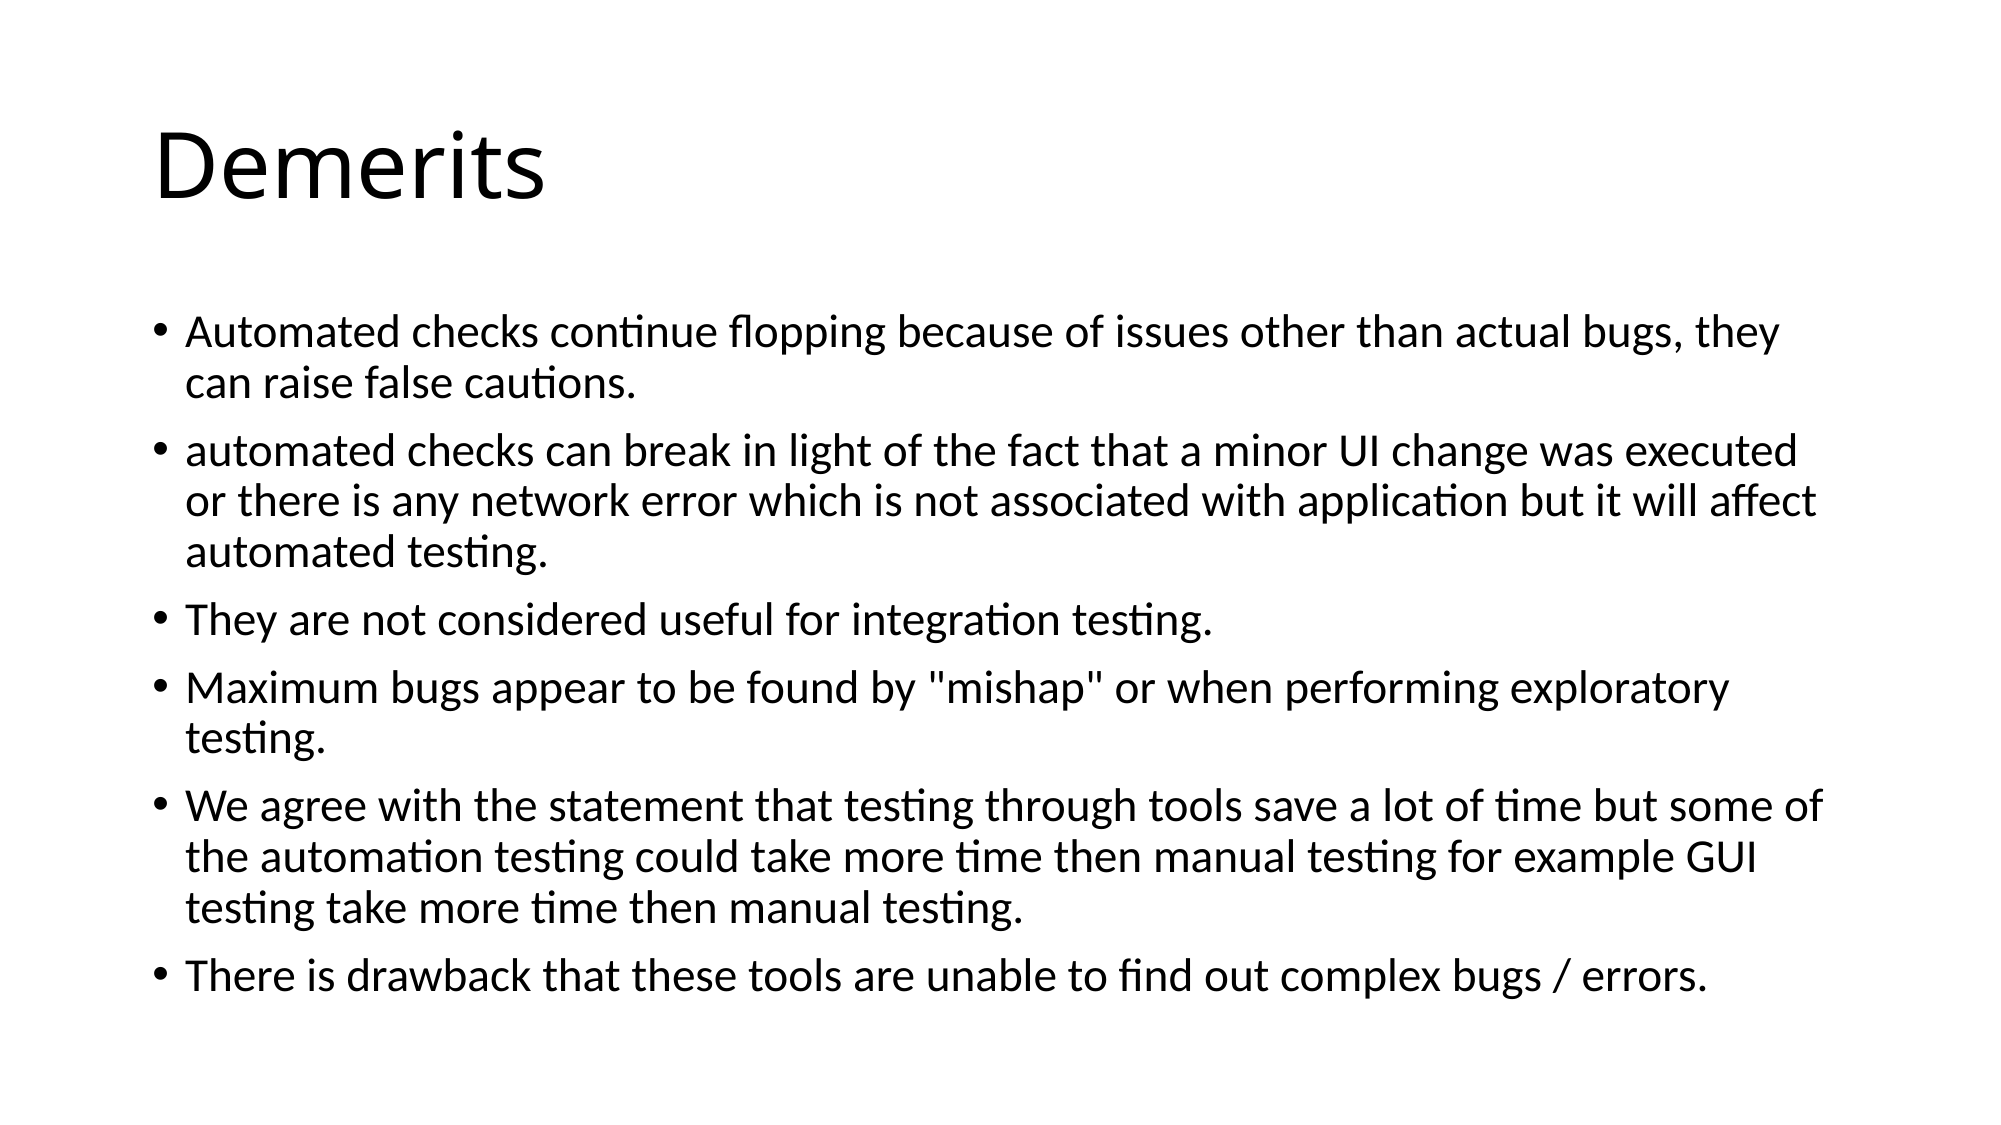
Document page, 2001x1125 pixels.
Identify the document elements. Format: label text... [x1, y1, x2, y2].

title Demerits [137, 59, 1863, 278]
list Automated checks continue flopping because of issues other than actual bugs, they can raise false cautions. automated checks can break in light of the fact that a minor UI change was executed or there is any network error which is not associated with application but it will affect automated testing. They are not considered useful for integration testing. Maximum bugs appear to be found by "mishap" or when performing exploratory testing. We agree with the statement that testing through tools save a lot of time but some of the automation testing could take more time then manual testing for example GUI testing take more time then manual testing. There is drawback that these tools are unable to find out complex bugs / errors. [137, 299, 1863, 1014]
